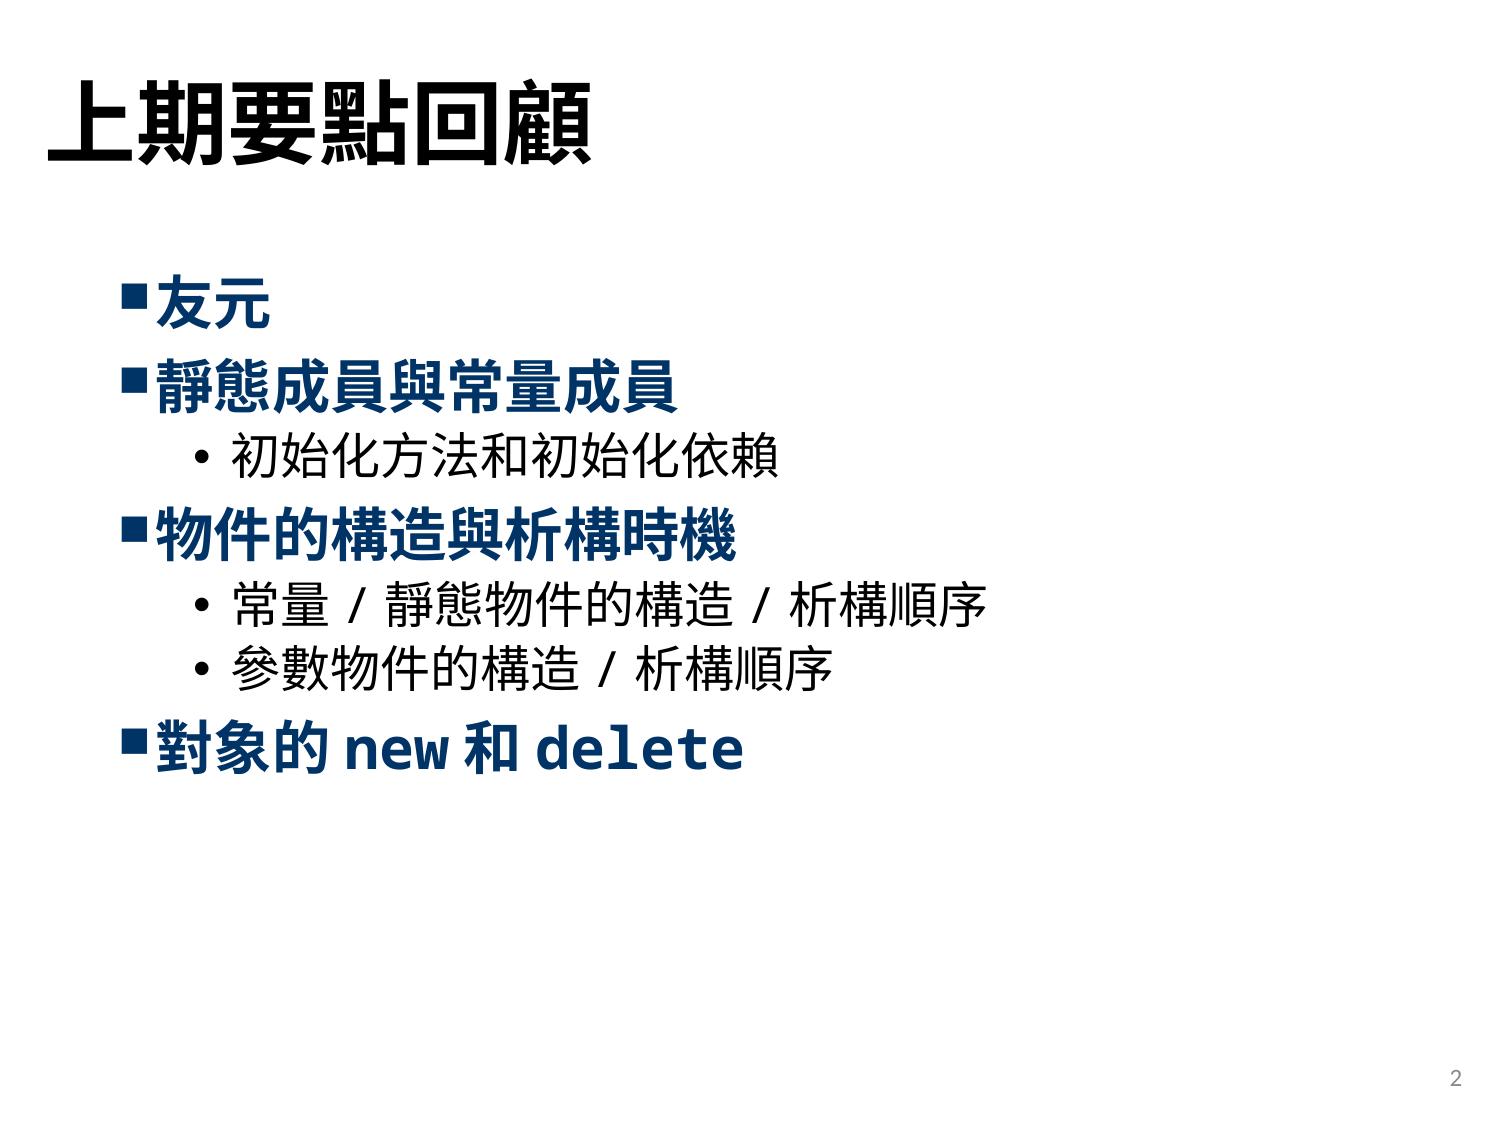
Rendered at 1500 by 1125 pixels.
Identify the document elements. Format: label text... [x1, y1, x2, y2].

list 友元 靜態成員與常量成員 初始化方法和初始化依賴 物件的構造與析構時機 常量/靜態物件的構造/析構順序 參數物件的構造/析構順序 對象的new和delete [103, 267, 1424, 1047]
title 上期要點回顧 [29, 19, 1324, 237]
slide_number 2 [1139, 1046, 1478, 1107]
